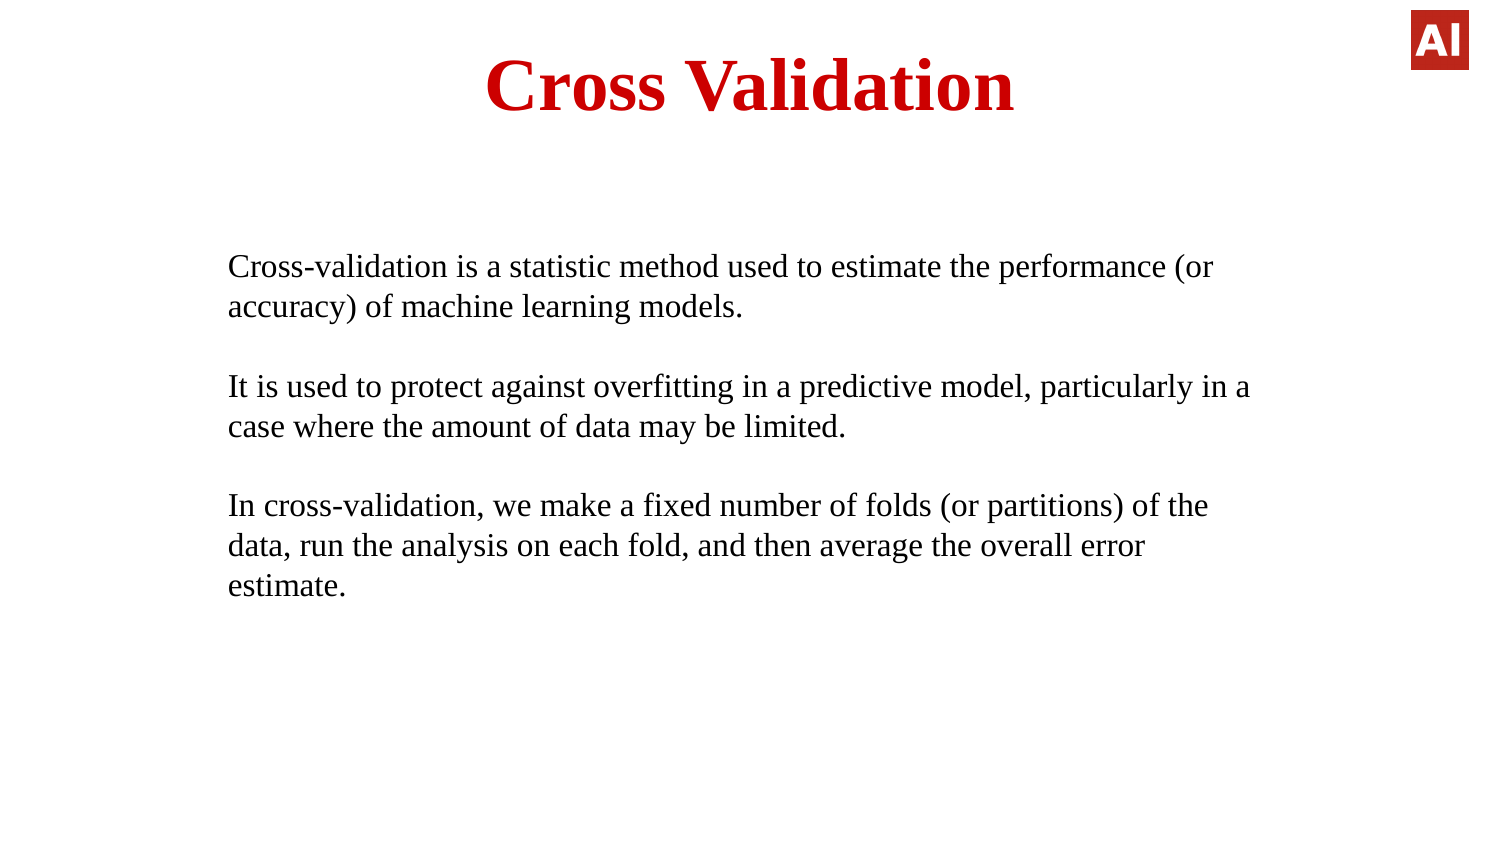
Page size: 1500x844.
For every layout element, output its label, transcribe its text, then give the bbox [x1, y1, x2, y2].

title Cross Validation [0, 11, 1500, 150]
text_box Cross-validation is a statistic method used to estimate the performance (or accuracy) of machine learning models. It is used to protect against overfitting in a predictive model, particularly in a case where the amount of data may be limited. In cross-validation, we make a fixed number of folds (or partitions) of the data, run the analysis on each fold, and then average the overall error estimate. [213, 236, 1278, 611]
